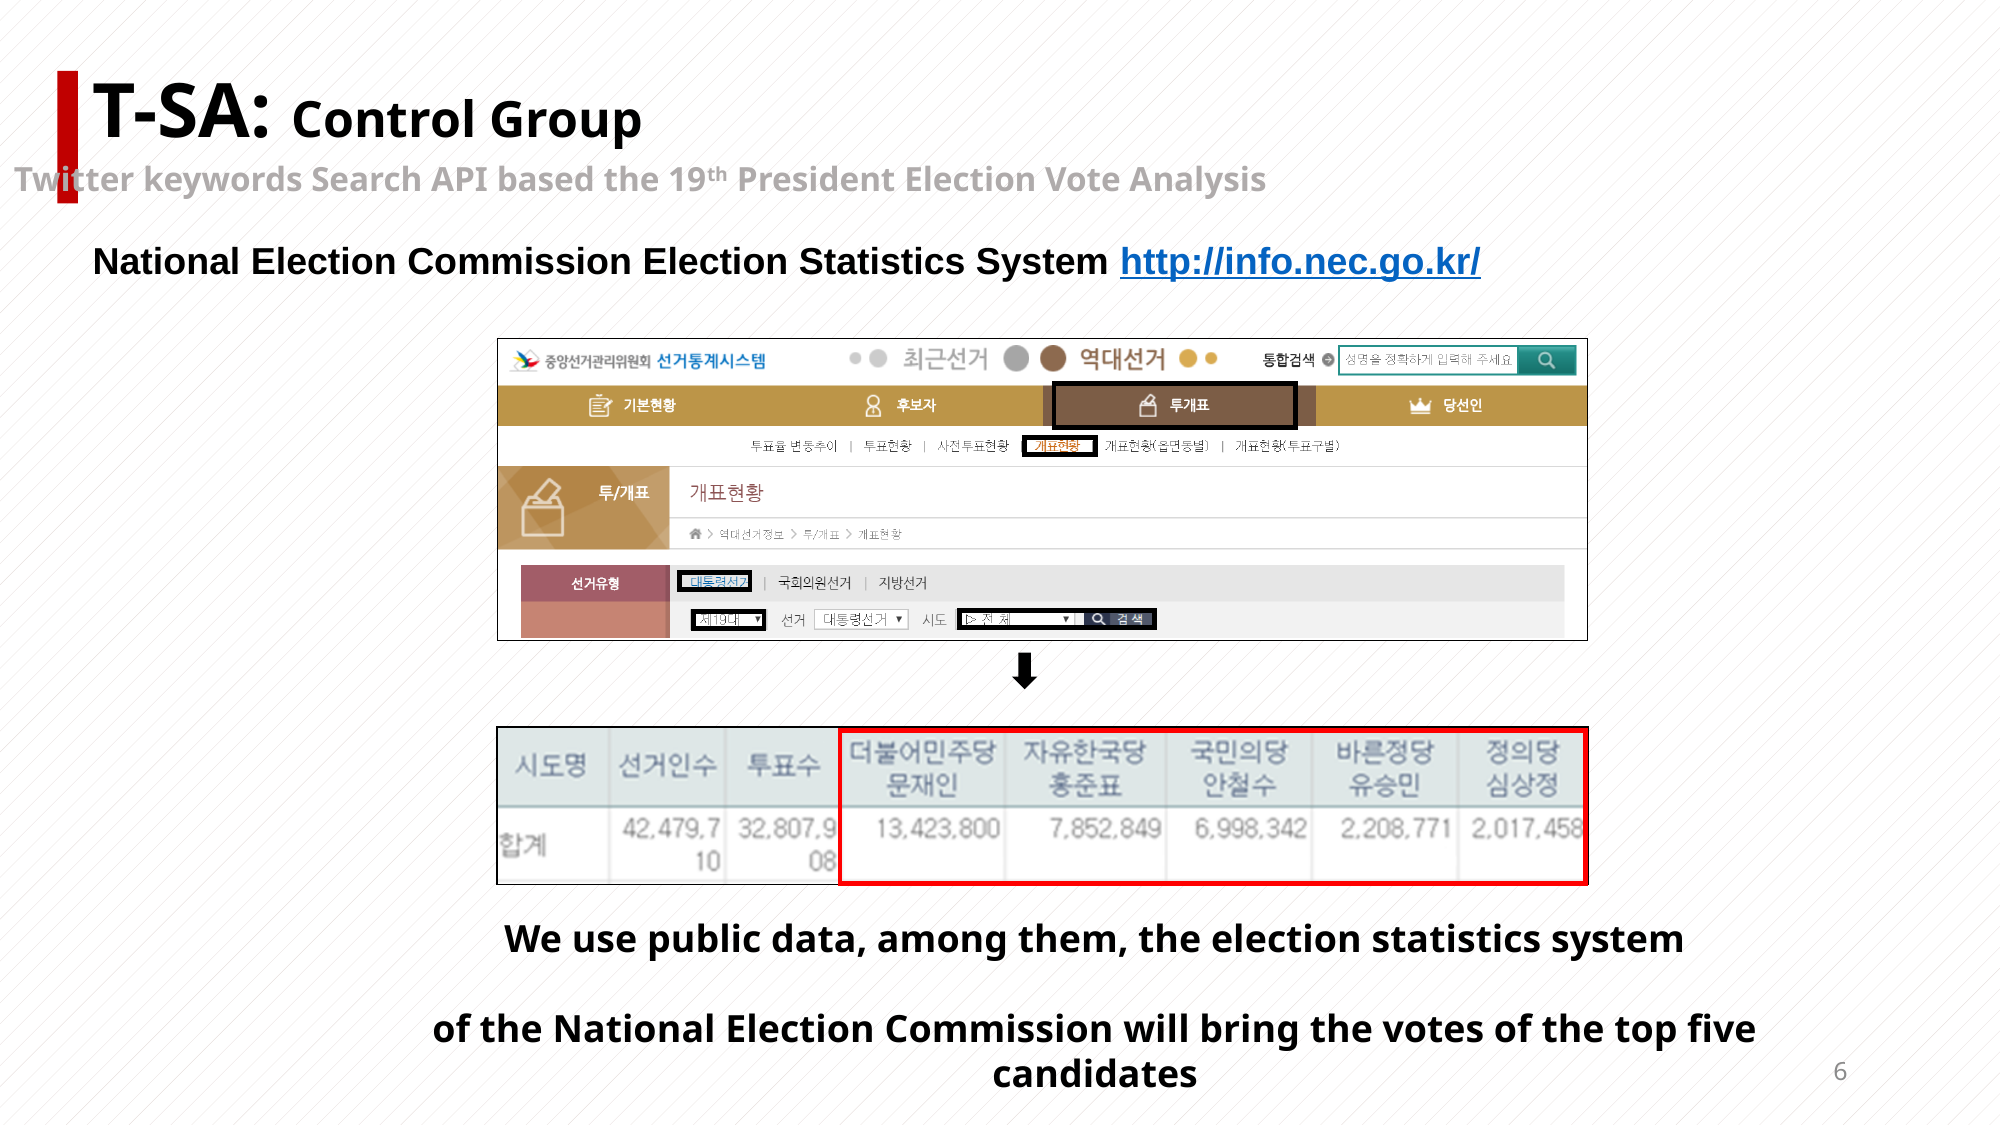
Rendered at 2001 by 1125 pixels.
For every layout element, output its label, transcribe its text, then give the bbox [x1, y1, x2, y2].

slide_number 6 [1412, 1042, 1863, 1103]
text_box National Election Commission Election Statistics System http://info.nec.go.kr/ [77, 229, 1819, 290]
text_box We use public data, among them, the election statistics system of the National Election Commission will bring the votes of the top five candidates [323, 907, 1868, 1103]
text_box Twitter keywords Search API based the 19th President Election Vote Analysis [0, 150, 1283, 205]
picture [497, 727, 1588, 884]
text_box T-SA: Control Group [77, 54, 1758, 160]
text_box [56, 70, 77, 150]
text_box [497, 338, 1588, 641]
text_box [1011, 652, 1038, 690]
